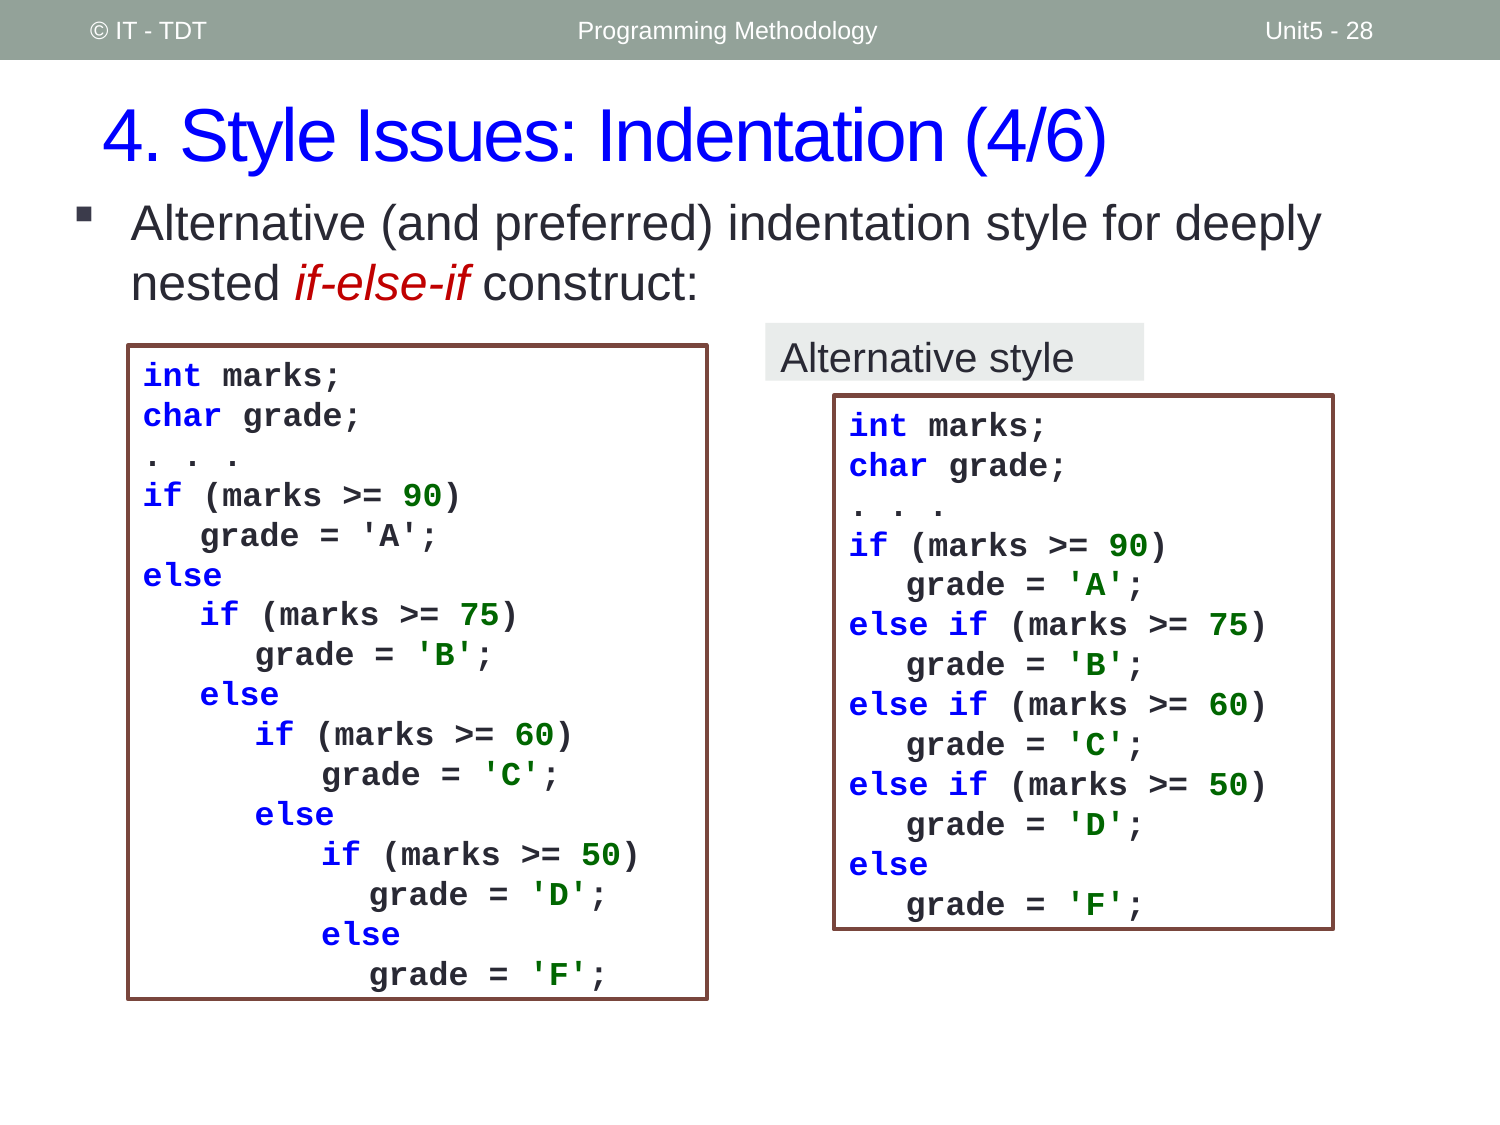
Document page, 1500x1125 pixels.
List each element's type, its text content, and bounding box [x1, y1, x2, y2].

text_box int marks; char grade; . . . if (marks >= 90) grade = 'A'; else if (marks >= 75) grade = 'B'; else if (marks >= 60) grade = 'C'; else if (marks >= 50) grade = 'D'; else grade = 'F'; [832, 393, 1335, 931]
text_box Alternative (and preferred) indentation style for deeply nested if-else-if construct: [57, 183, 1474, 323]
footer Programming Methodology [562, 3, 1238, 57]
title 4. Style Issues: Indentation (4/6) [87, 62, 1463, 183]
slide_number Unit5 - 28 [1250, 3, 1425, 57]
slide_number © IT - TDT [75, 3, 550, 57]
text_box int marks; char grade; . . . if (marks >= 90) grade = 'A'; else if (marks >= 75) grade = 'B'; else if (marks >= 60) grade = 'C'; else if (marks >= 50) grade = 'D'; else grade = 'F'; [126, 343, 709, 1001]
text_box Alternative style [765, 322, 1145, 381]
